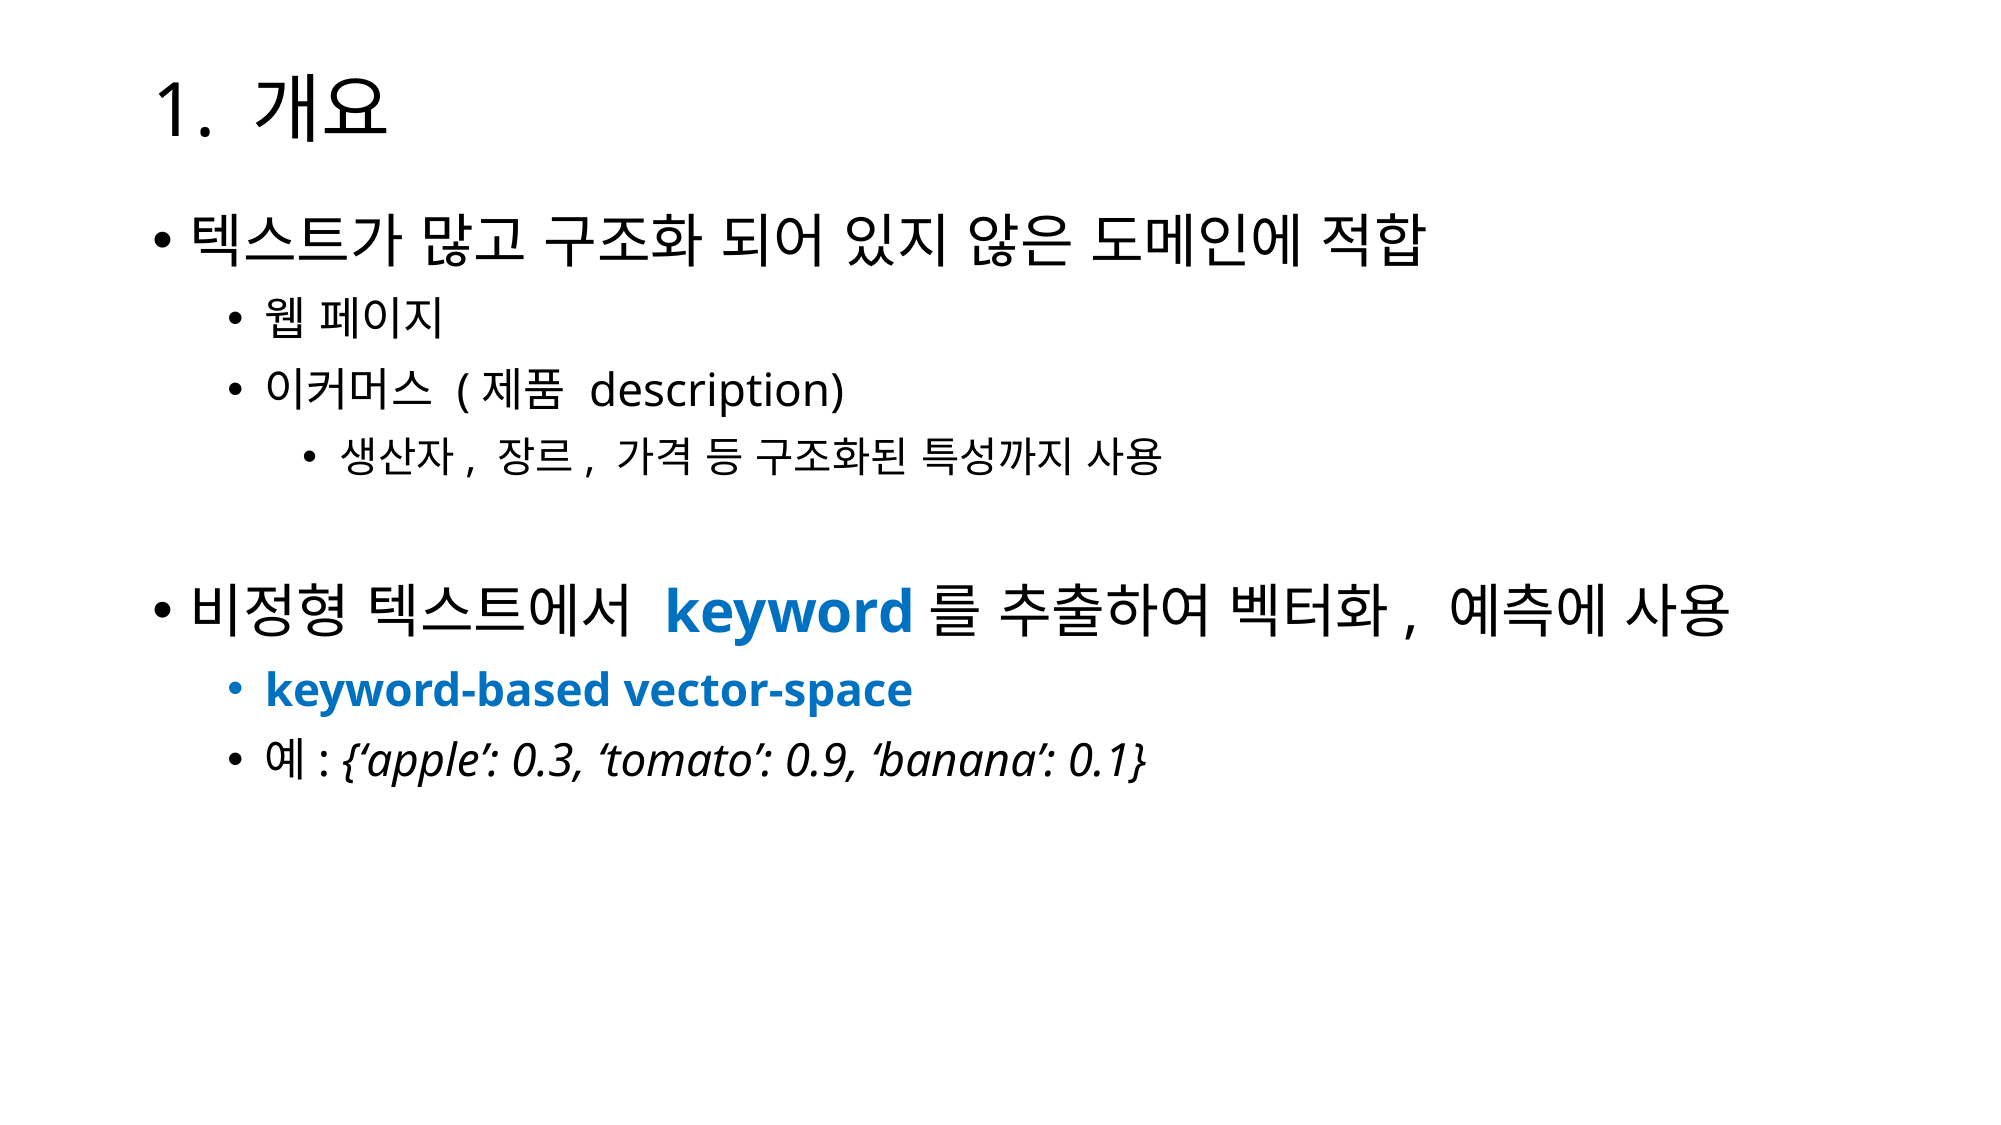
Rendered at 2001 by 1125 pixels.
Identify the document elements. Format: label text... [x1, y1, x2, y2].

list 텍스트가 많고 구조화 되어 있지 않은 도메인에 적합 웹 페이지 이커머스 (제품 description) 생산자, 장르, 가격 등 구조화된 특성까지 사용 비정형 텍스트에서 keyword를 추출하여 벡터화, 예측에 사용 keyword-based vector-space 예: {‘apple’: 0.3, ‘tomato’: 0.9, ‘banana’: 0.1} [137, 189, 1863, 1014]
title 1. 개요 [137, 33, 1863, 189]
